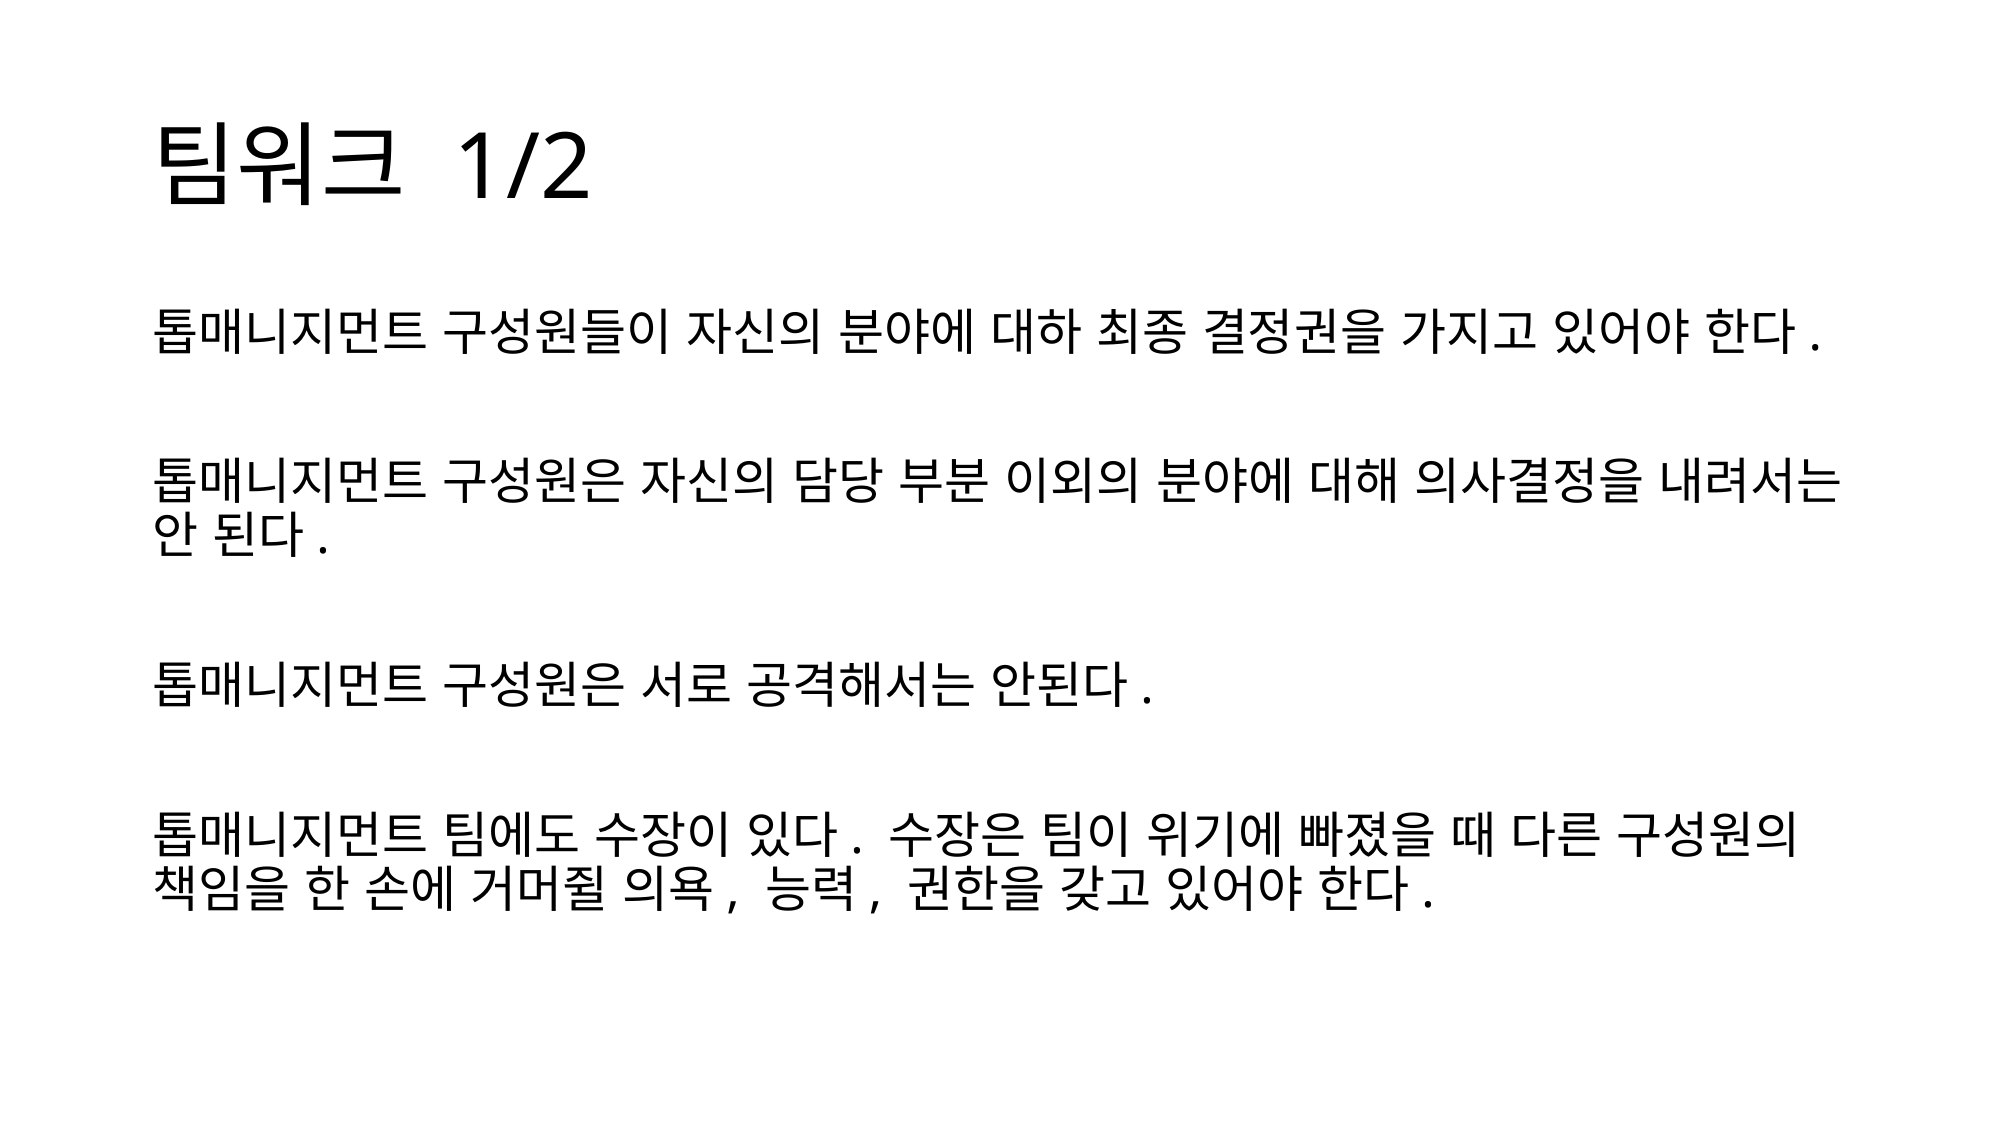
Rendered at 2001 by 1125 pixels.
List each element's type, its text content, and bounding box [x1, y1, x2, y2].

list 톱매니지먼트 구성원들이 자신의 분야에 대하 최종 결정권을 가지고 있어야 한다. 톱매니지먼트 구성원은 자신의 담당 부분 이외의 분야에 대해 의사결정을 내려서는 안 된다. 톱매니지먼트 구성원은 서로 공격해서는 안된다. 톱매니지먼트 팀에도 수장이 있다. 수장은 팀이 위기에 빠졌을 때 다른 구성원의 책임을 한 손에 거머쥘 의욕, 능력, 권한을 갖고 있어야 한다. [137, 299, 1863, 1014]
title 팀워크 1/2 [137, 59, 1863, 278]
